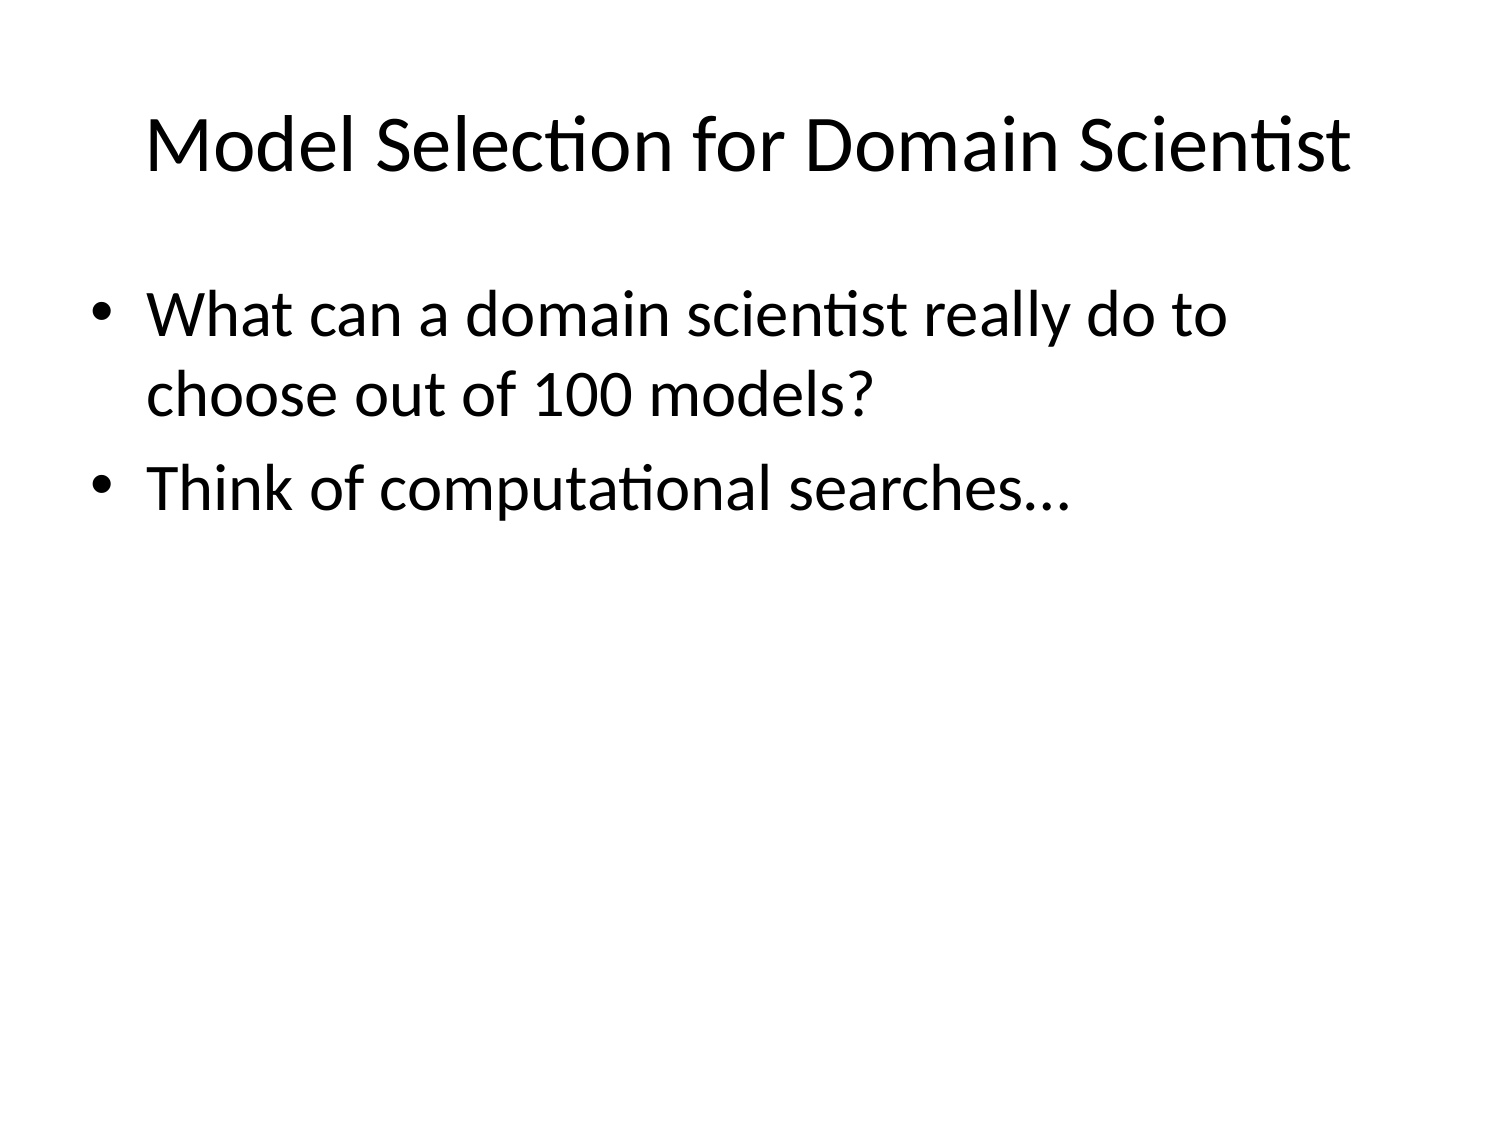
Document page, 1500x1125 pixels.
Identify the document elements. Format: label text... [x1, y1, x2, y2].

title Model Selection for Domain Scientist [75, 45, 1425, 233]
list What can a domain scientist really do to choose out of 100 models? Think of computational searches… [75, 262, 1425, 1005]
